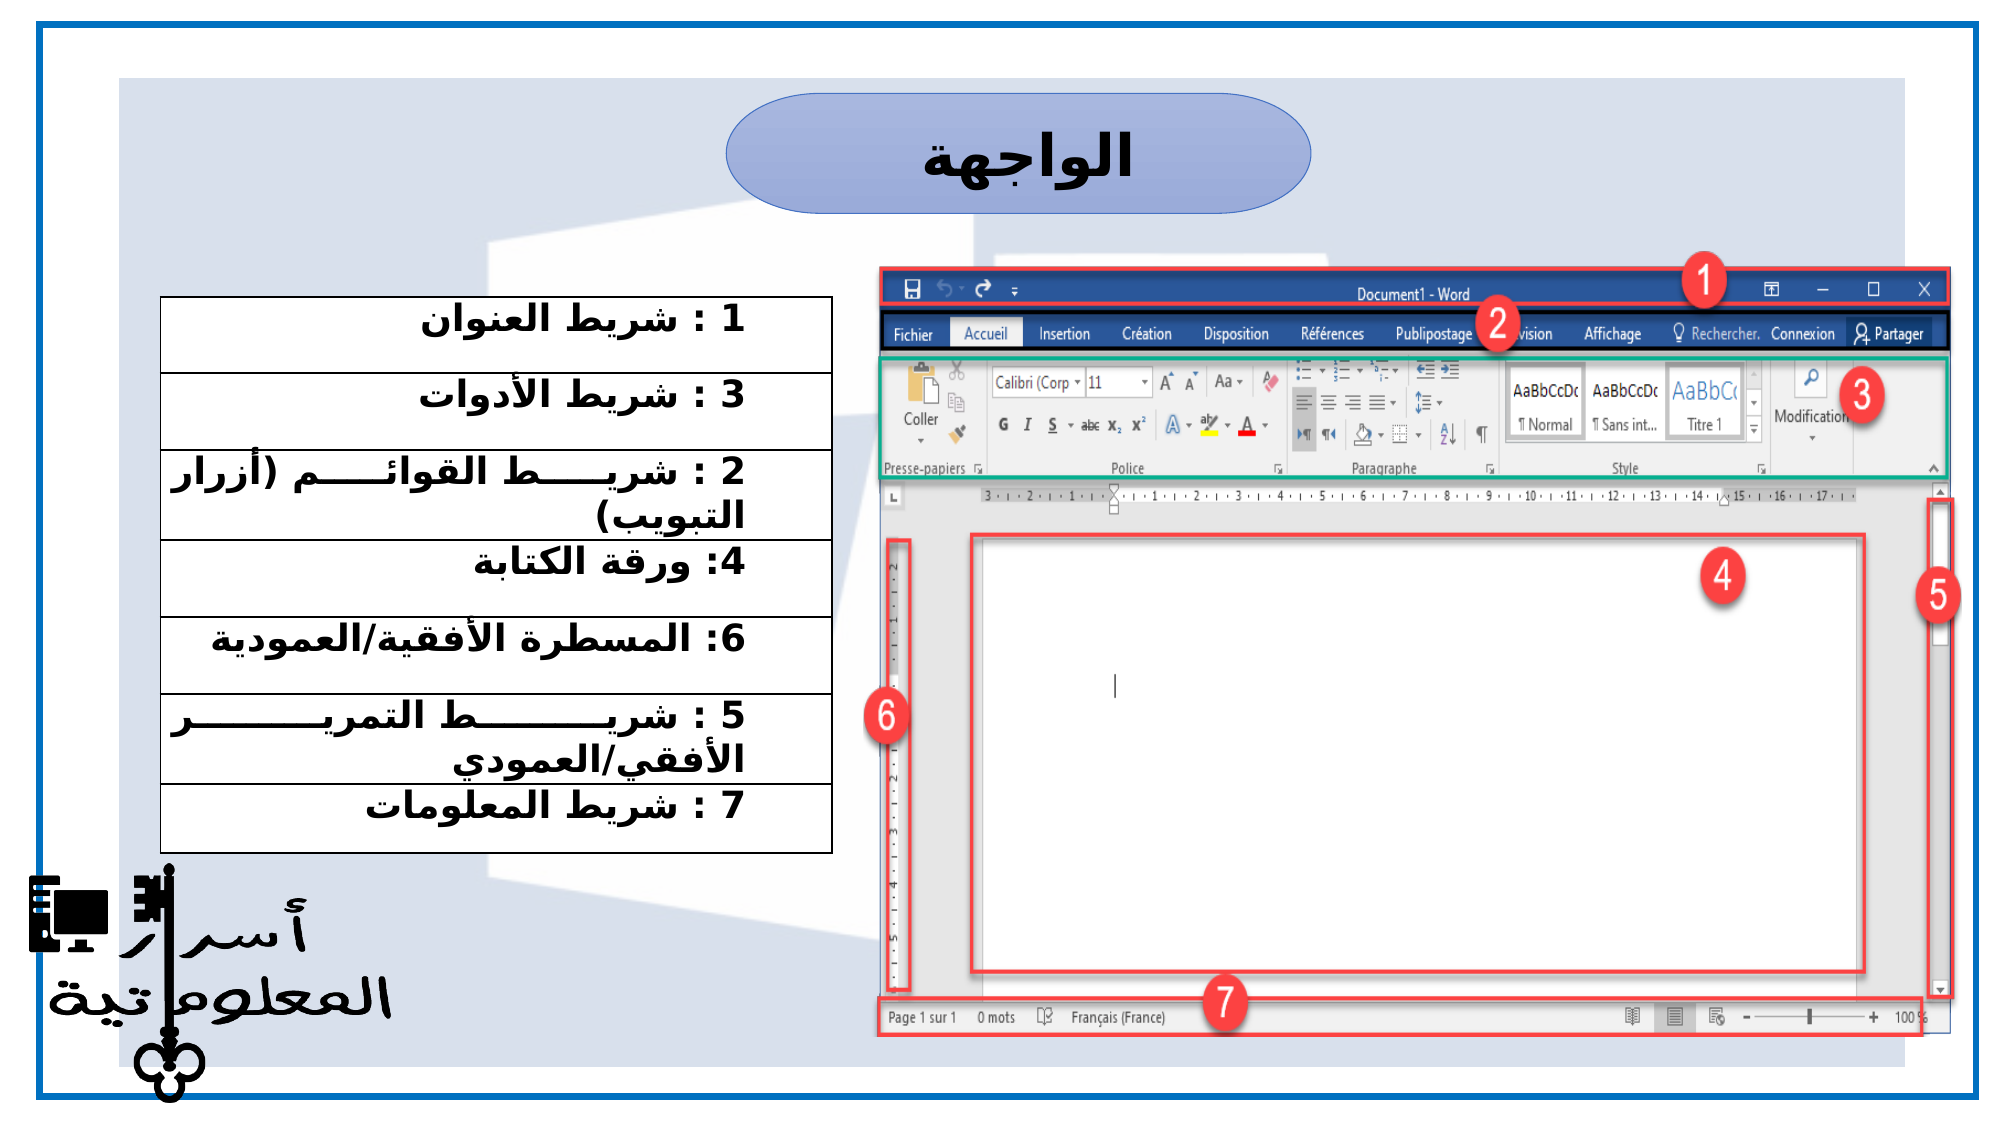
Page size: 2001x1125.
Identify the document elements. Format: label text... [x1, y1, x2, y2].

table_cell 4: ورقة الكتابة [161, 541, 831, 616]
table_cell 2 : شريط القوائم (أزرار التبويب) [161, 451, 831, 539]
table_cell 6: المسطرة الأفقية/العمودية [161, 618, 831, 693]
table_cell 5 : شريط التمرير الأفقي/العمودي [161, 695, 831, 783]
table_cell 3 : شريط الأدوات [161, 374, 831, 449]
picture [29, 863, 391, 1103]
picture [863, 250, 1962, 1037]
table_cell 7 : شريط المعلومات [161, 785, 831, 852]
table_header 1 : شريط العنوان [161, 298, 831, 372]
text_box الواجهة [725, 92, 1312, 214]
